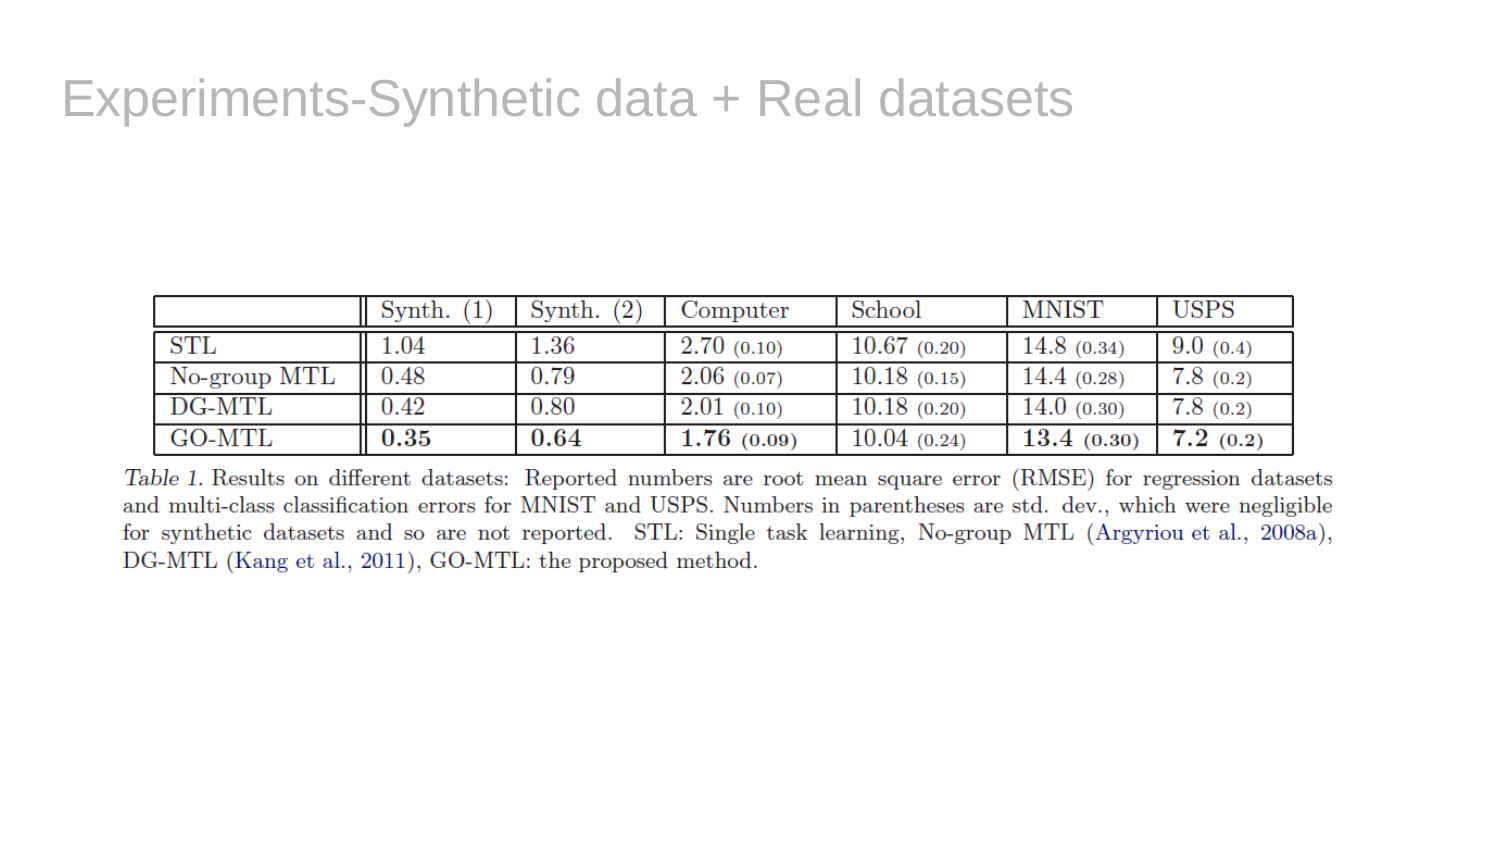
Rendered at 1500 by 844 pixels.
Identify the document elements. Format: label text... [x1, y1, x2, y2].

picture [114, 281, 1356, 580]
title Experiments-Synthetic data + Real datasets [49, 48, 1247, 143]
